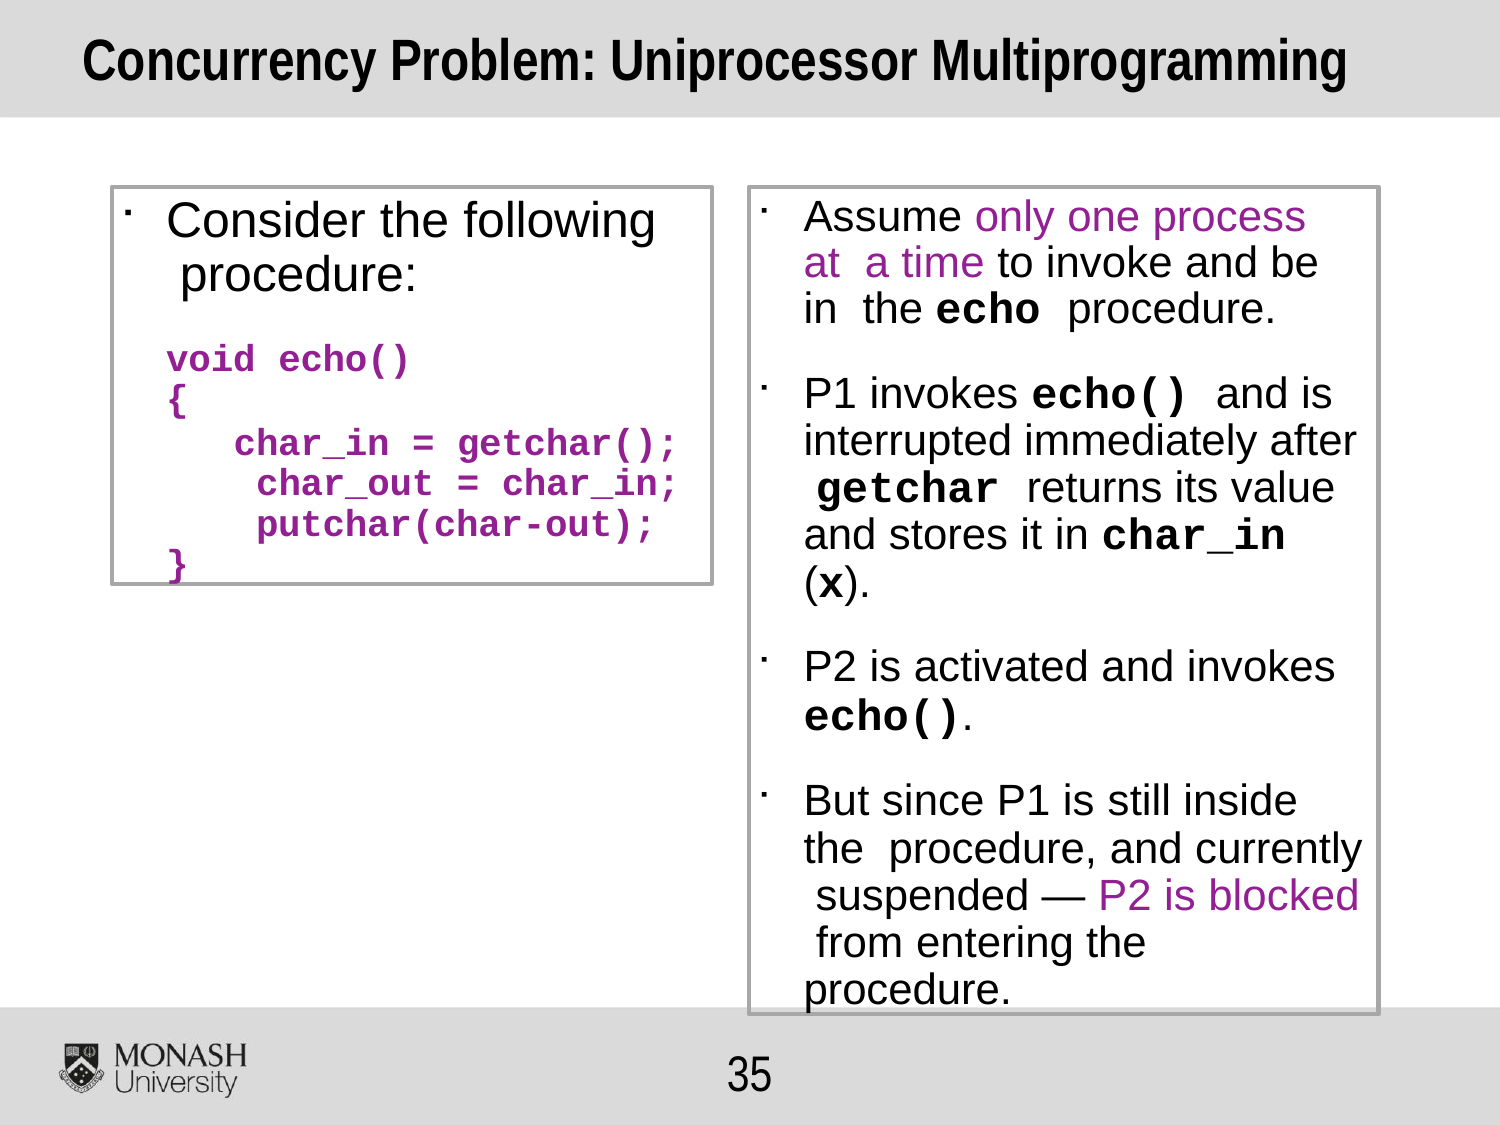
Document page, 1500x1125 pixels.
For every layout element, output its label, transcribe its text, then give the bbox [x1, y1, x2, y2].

title Concurrency Problem: Uniprocessor Multiprogramming [80, 20, 1353, 211]
text_box Assume only one process at a time to invoke and be in the echo procedure. P1 invokes echo() and is interrupted immediately after getchar returns its value and stores it in char_in (x). P2 is activated and invokes echo(). But since P1 is still inside the procedure, and currently suspended — P2 is blocked from entering the procedure. [748, 187, 1379, 1015]
picture [0, 0, 1500, 1125]
text_box Consider the following procedure: void echo() { char_in = getchar(); char_out = char_in; putchar(char-out); } [111, 187, 712, 584]
text_box 30 [720, 1042, 791, 1102]
